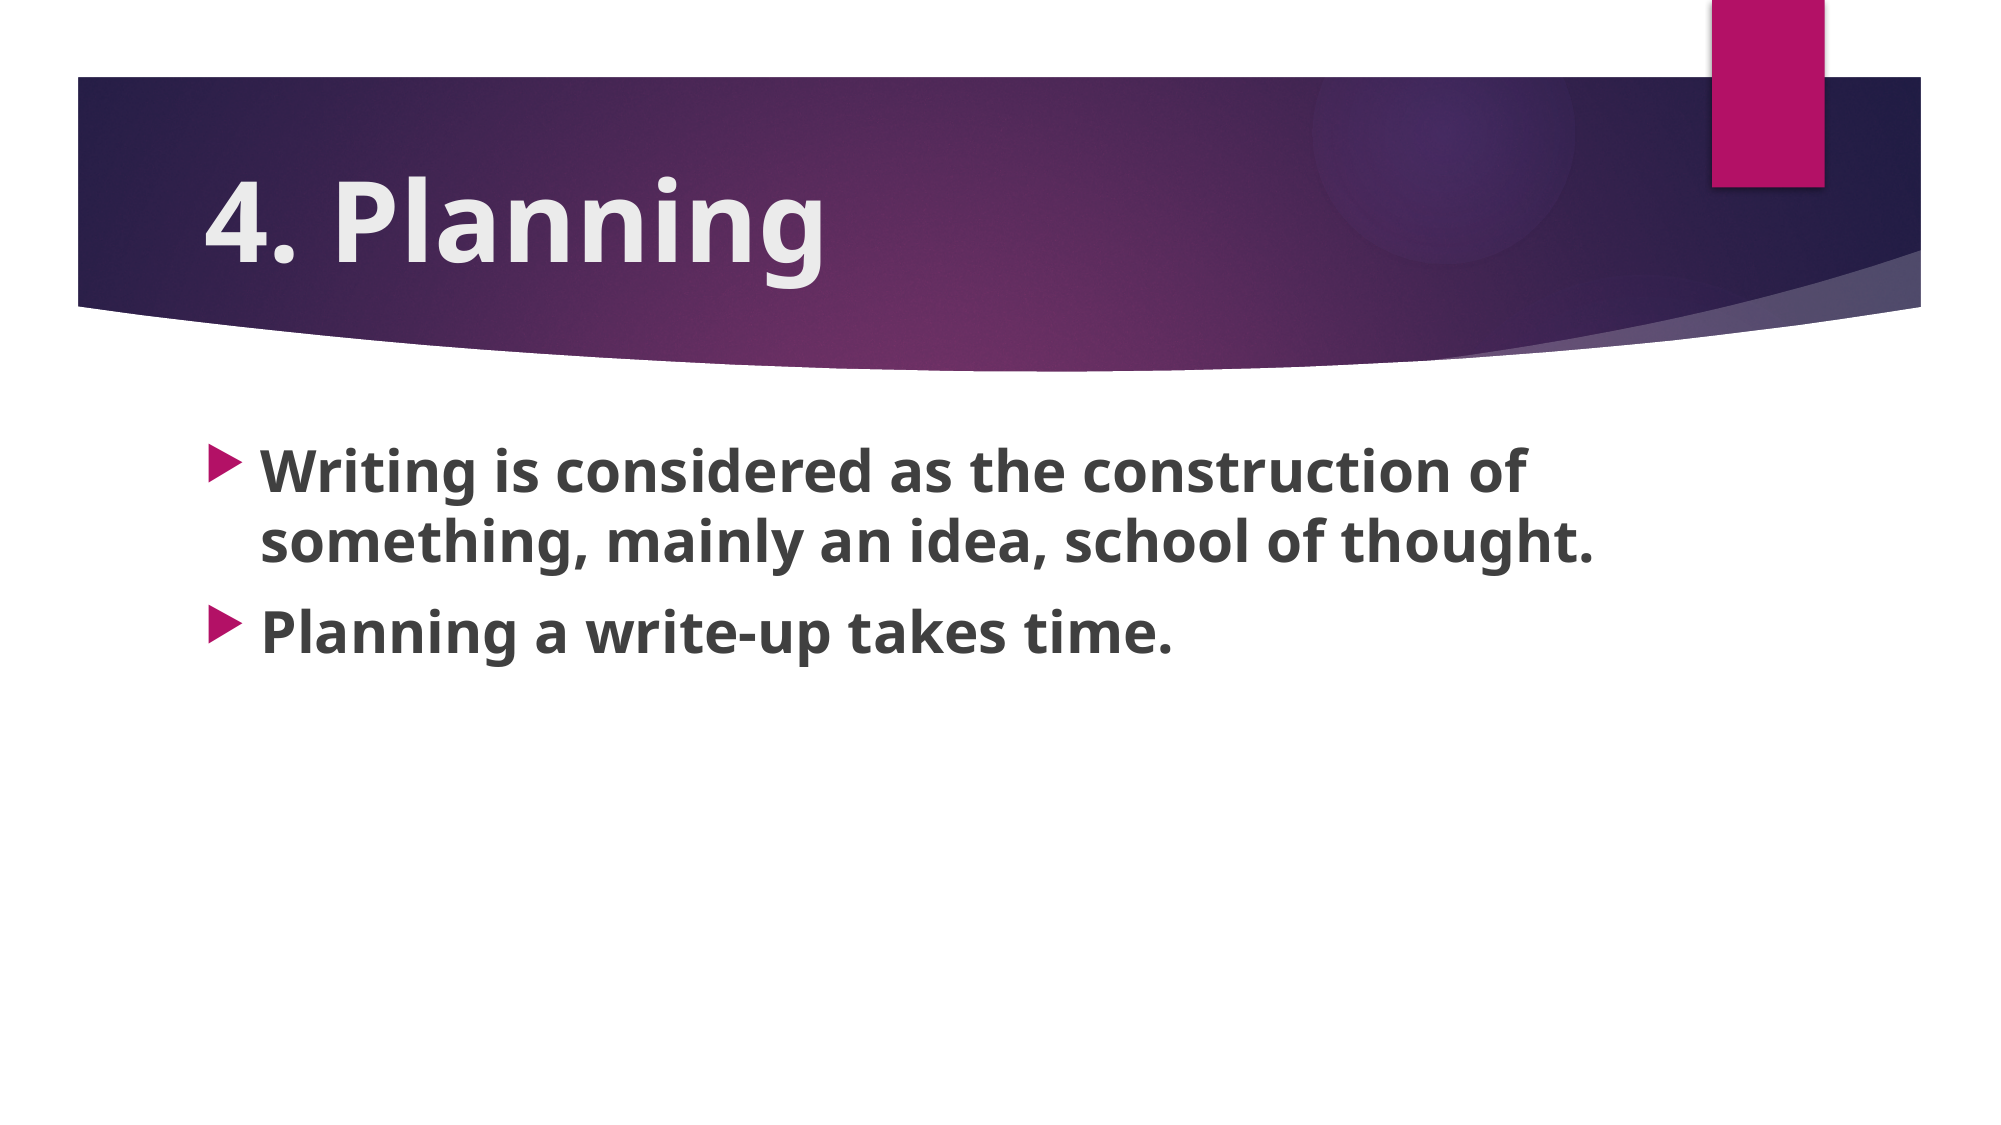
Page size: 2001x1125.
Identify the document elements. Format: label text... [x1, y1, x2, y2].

list Writing is considered as the construction of something, mainly an idea, school of thought. Planning a write-up takes time. [189, 427, 1638, 988]
title 4. Planning [189, 159, 1627, 276]
